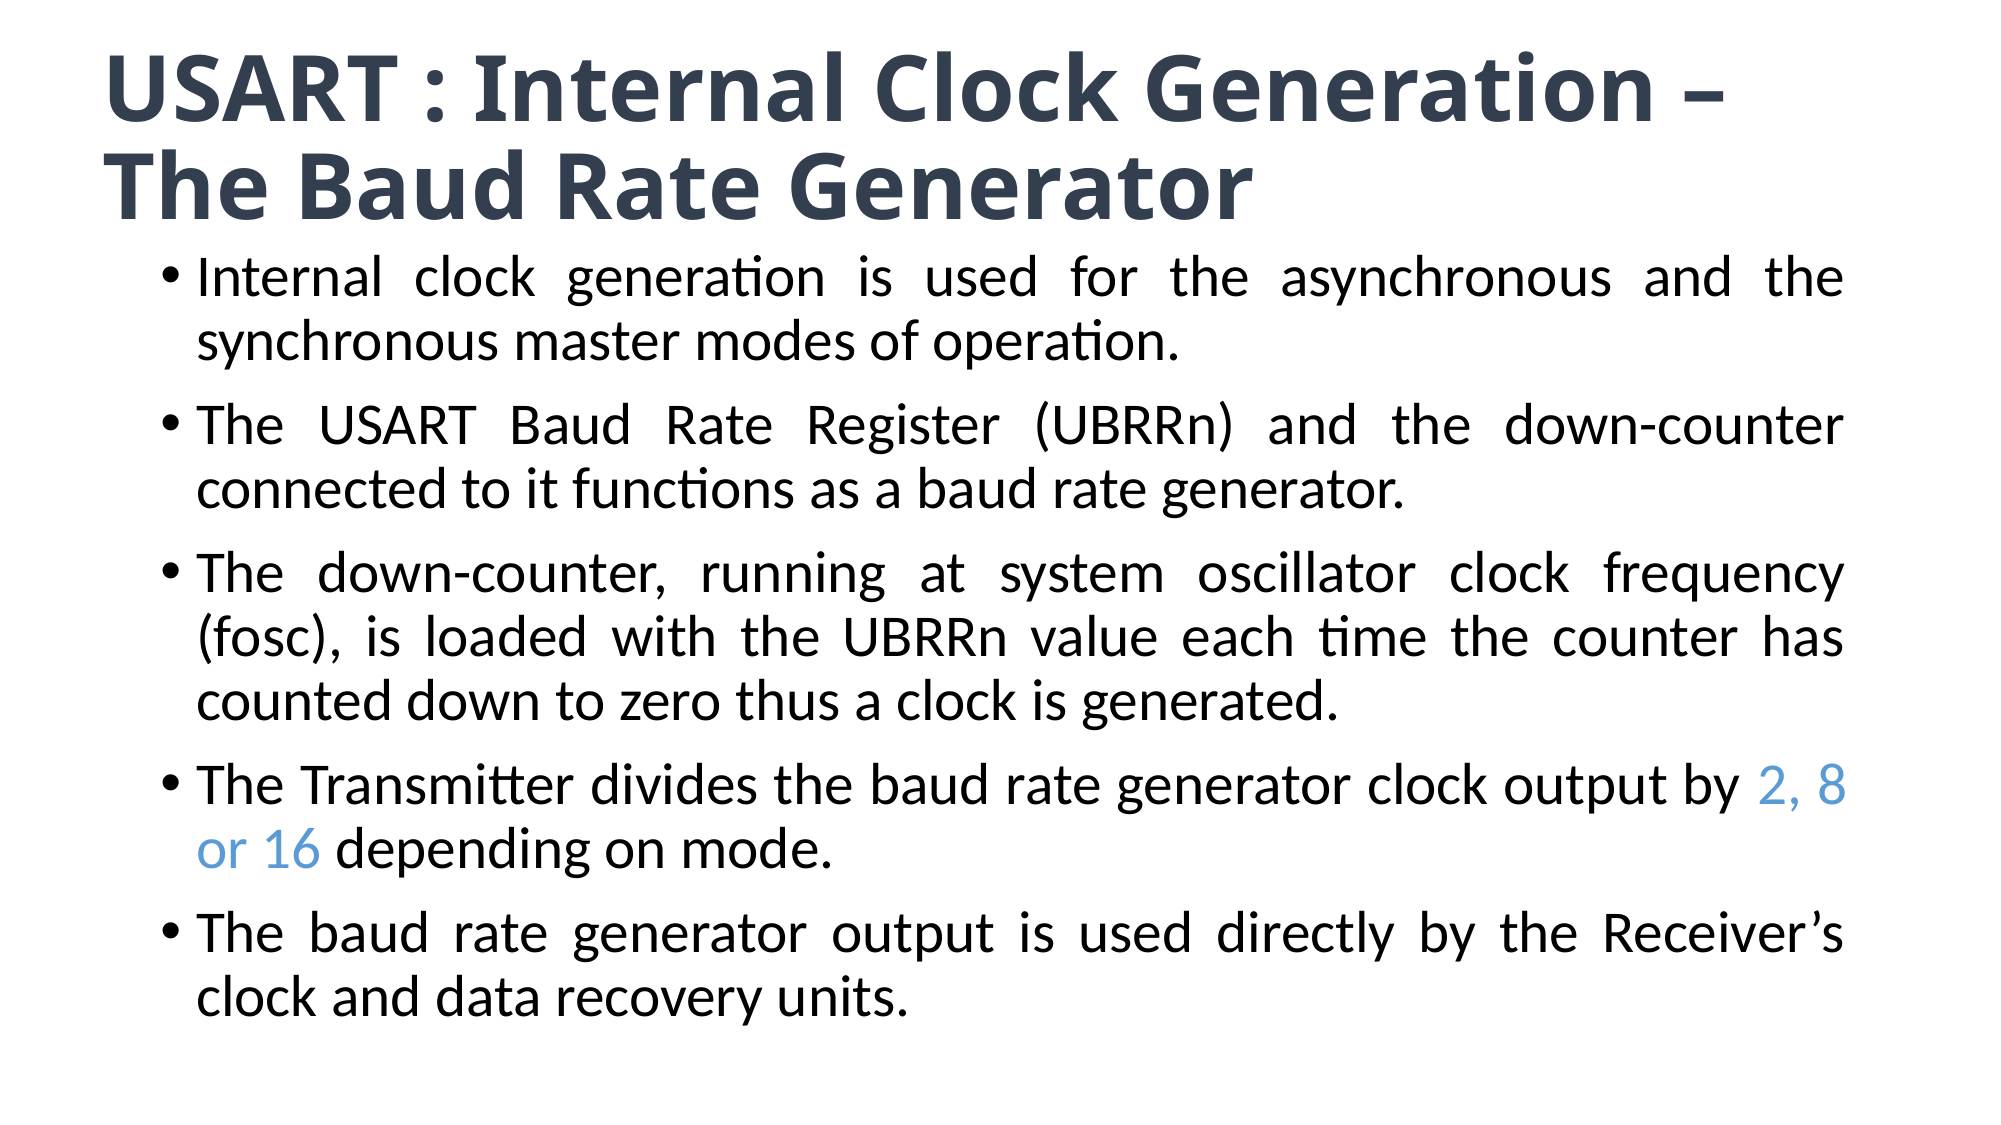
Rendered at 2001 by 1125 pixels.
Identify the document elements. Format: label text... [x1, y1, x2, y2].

list Internal clock generation is used for the asynchronous and the synchronous master modes of operation. The USART Baud Rate Register (UBRRn) and the down-counter connected to it functions as a baud rate generator. The down-counter, running at system oscillator clock frequency (fosc), is loaded with the UBRRn value each time the counter has counted down to zero thus a clock is generated. The Transmitter divides the baud rate generator clock output by 2, 8 or 16 depending on mode. The baud rate generator output is used directly by the Receiver’s clock and data recovery units. [145, 237, 1863, 1044]
title USART : Internal Clock Generation – The Baud Rate Generator [87, 32, 1923, 250]
